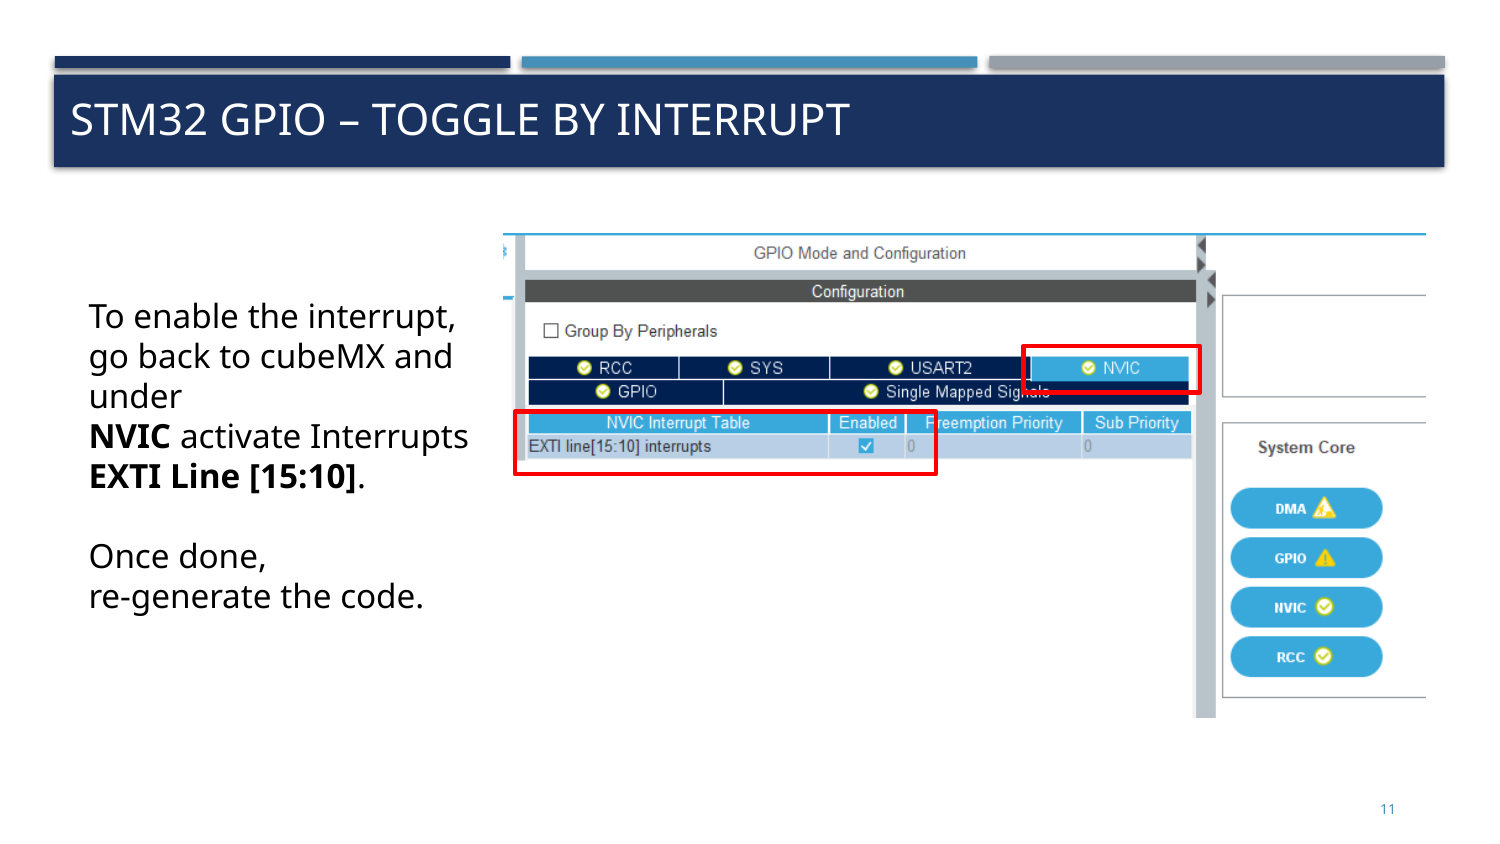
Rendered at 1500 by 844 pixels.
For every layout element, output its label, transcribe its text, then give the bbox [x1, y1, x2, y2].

slide_number 11 [1281, 777, 1412, 823]
picture [502, 233, 1427, 719]
title Stm32 gpio – toggle by interrupt [55, 76, 1407, 157]
text_box To enable the interrupt, go back to cubeMX and under NVIC activate Interrupts EXTI Line [15:10]. Once done, re-generate the code. [73, 280, 496, 576]
